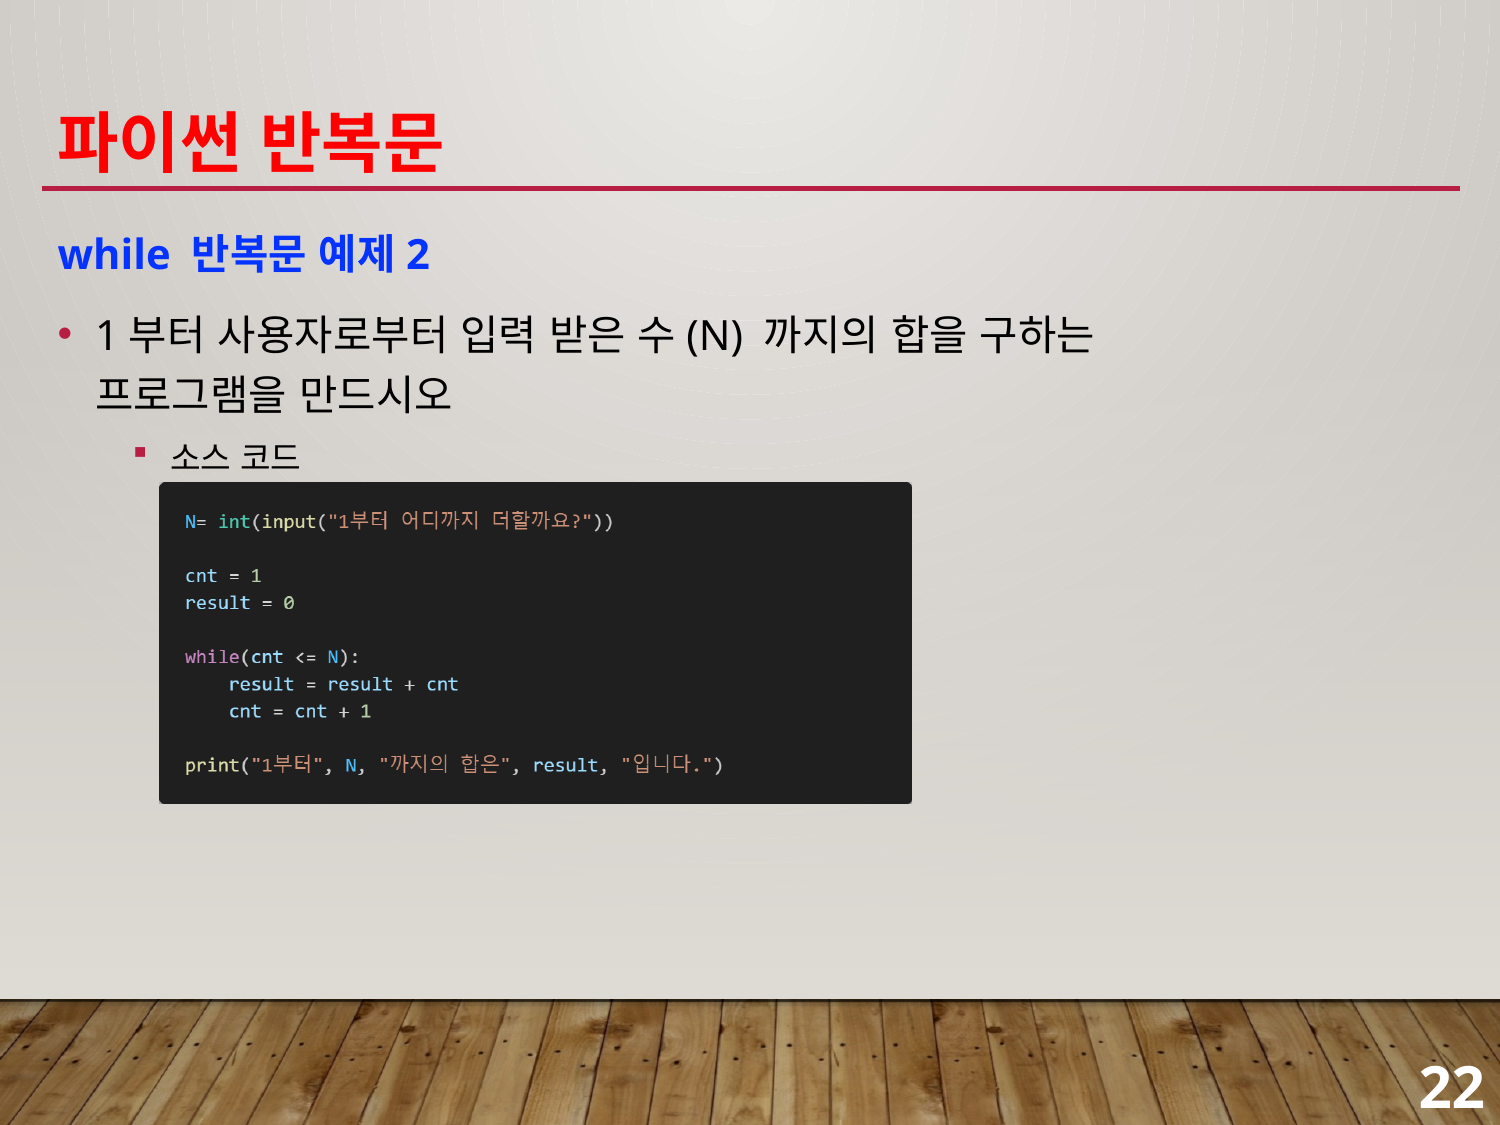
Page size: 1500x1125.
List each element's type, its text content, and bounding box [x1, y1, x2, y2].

picture [0, 999, 1500, 1125]
title 파이썬 반복문 [42, 16, 1461, 189]
list while 반복문 예제2 1부터 사용자로부터 입력 받은 수(N) 까지의 합을 구하는 프로그램을 만드시오 소스 코드 [42, 210, 1461, 993]
picture [159, 481, 912, 804]
